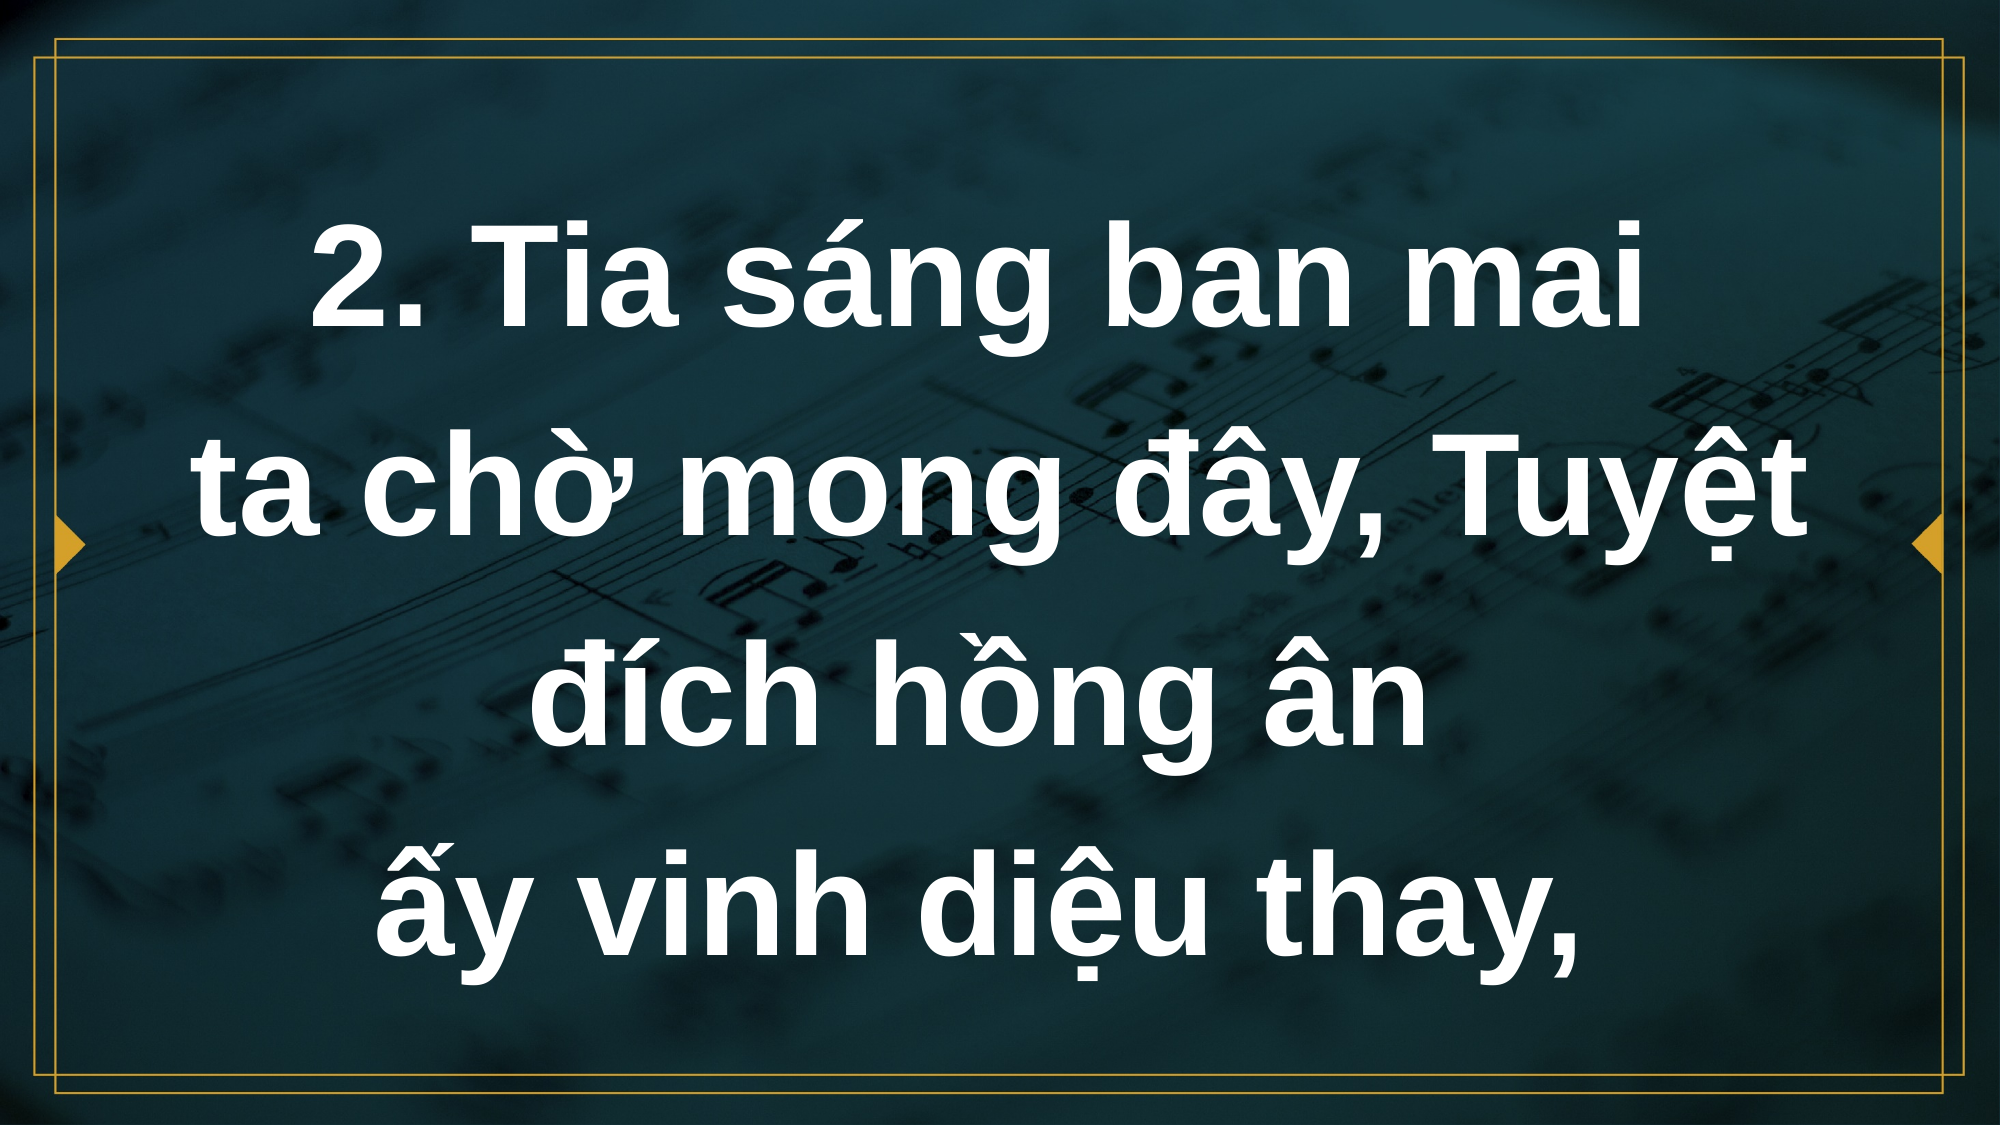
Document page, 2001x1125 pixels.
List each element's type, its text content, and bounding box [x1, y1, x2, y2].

title 2. Tia sáng ban mai ta chờ mong đây, Tuyệt đích hồng ân ấy vinh diệu thay, [55, 53, 1945, 1077]
picture [0, 0, 2000, 1125]
